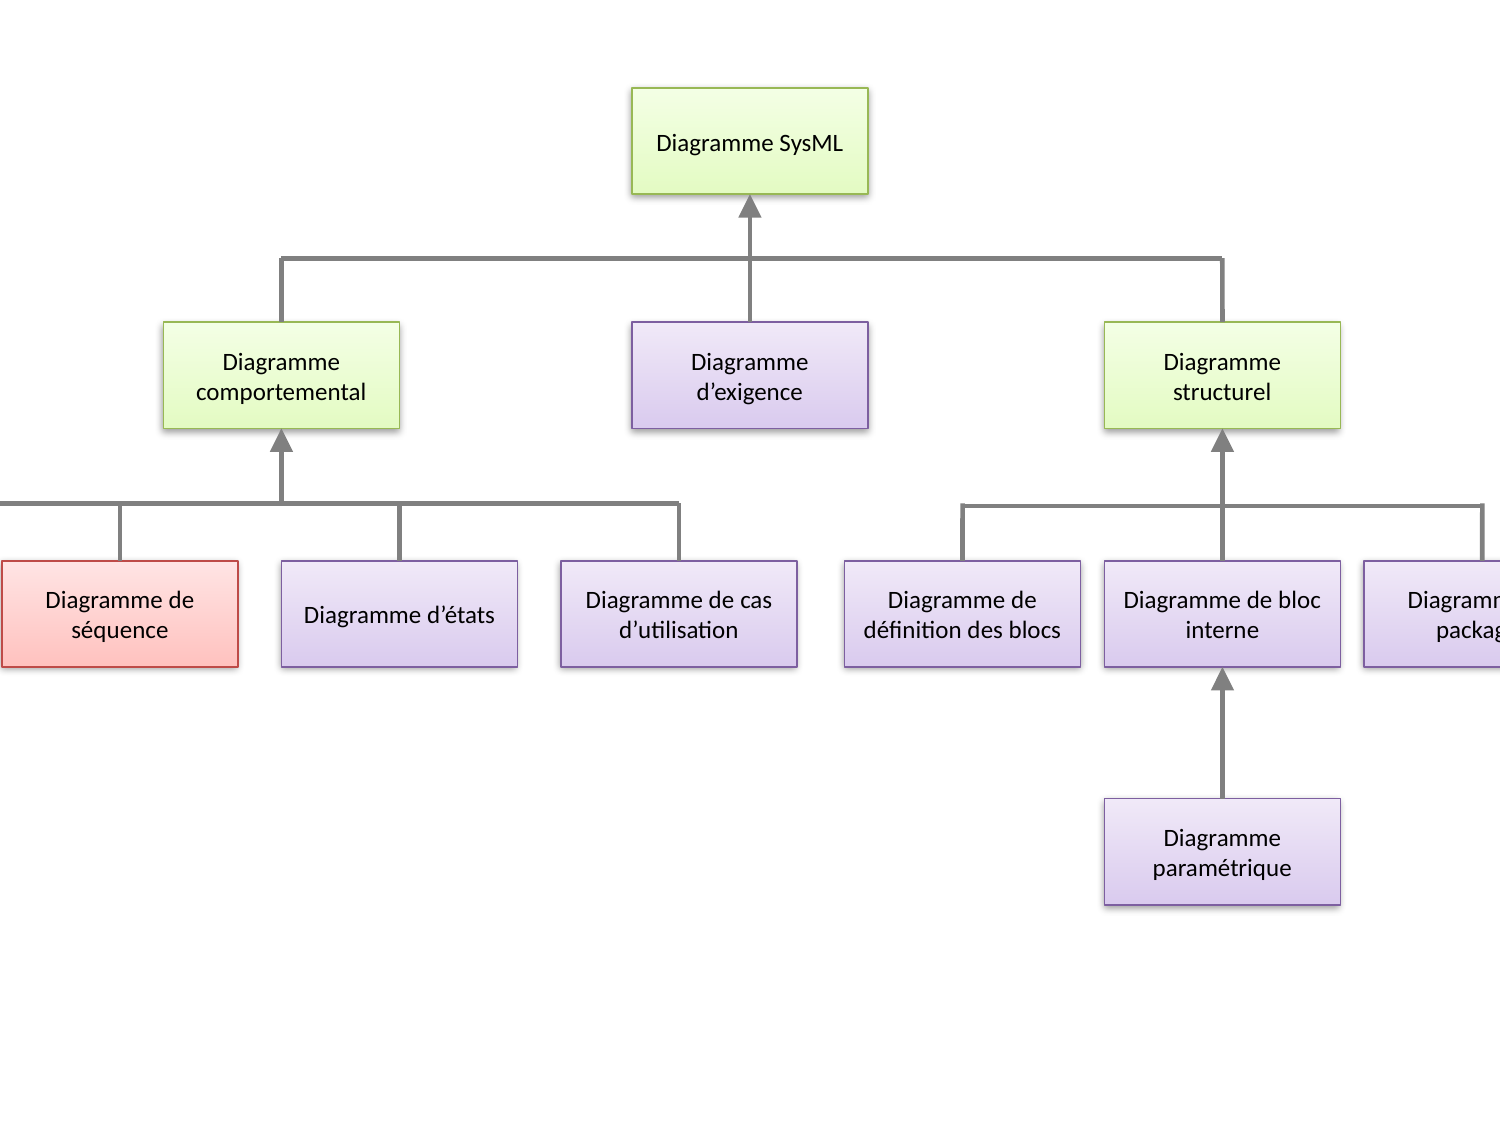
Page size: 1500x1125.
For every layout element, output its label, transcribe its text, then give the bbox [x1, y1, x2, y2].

text_box Diagramme de séquence [1, 560, 239, 668]
text_box Diagramme paramétrique [1104, 798, 1341, 906]
text_box Diagramme SysML [631, 87, 869, 195]
text_box Diagramme d’exigence [631, 321, 869, 429]
text_box Diagramme de définition des blocs [844, 560, 1081, 668]
text_box Diagramme structurel [1104, 321, 1341, 429]
text_box Diagramme comportemental [163, 321, 400, 429]
text_box Diagramme de cas d’utilisation [560, 560, 798, 668]
text_box Diagramme d’états [281, 560, 518, 668]
text_box Diagramme de bloc interne [1104, 560, 1341, 668]
text_box Diagramme de packages [1363, 560, 1500, 668]
